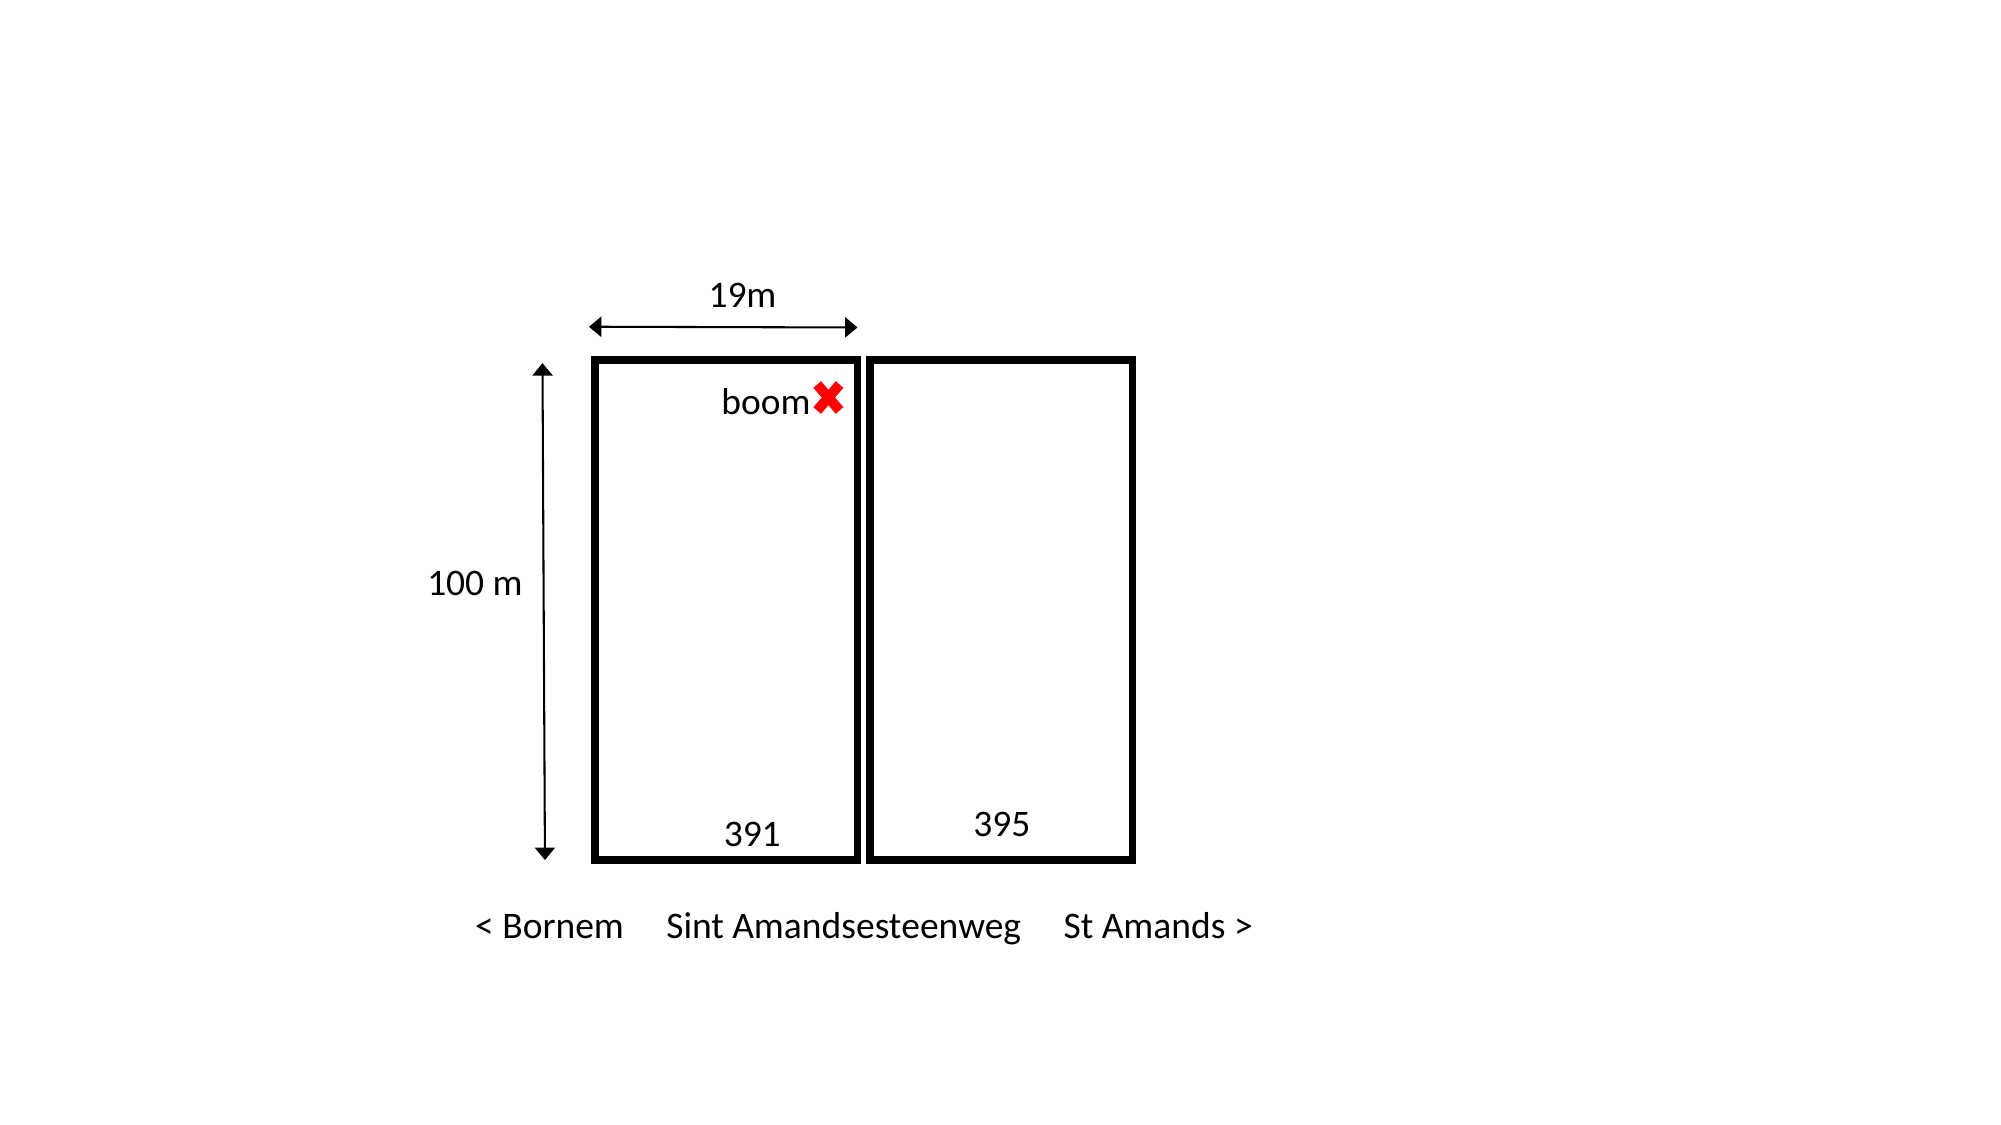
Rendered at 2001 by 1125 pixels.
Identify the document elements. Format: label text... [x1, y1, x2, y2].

text_box [869, 359, 1133, 861]
text_box 100 m [412, 550, 542, 611]
text_box < Bornem Sint Amandsesteenweg St Amands > [460, 893, 1280, 953]
text_box [811, 379, 845, 416]
text_box [594, 359, 858, 861]
text_box 19m [693, 262, 810, 322]
text_box 395 [958, 791, 1079, 852]
text_box 391 [709, 801, 830, 862]
